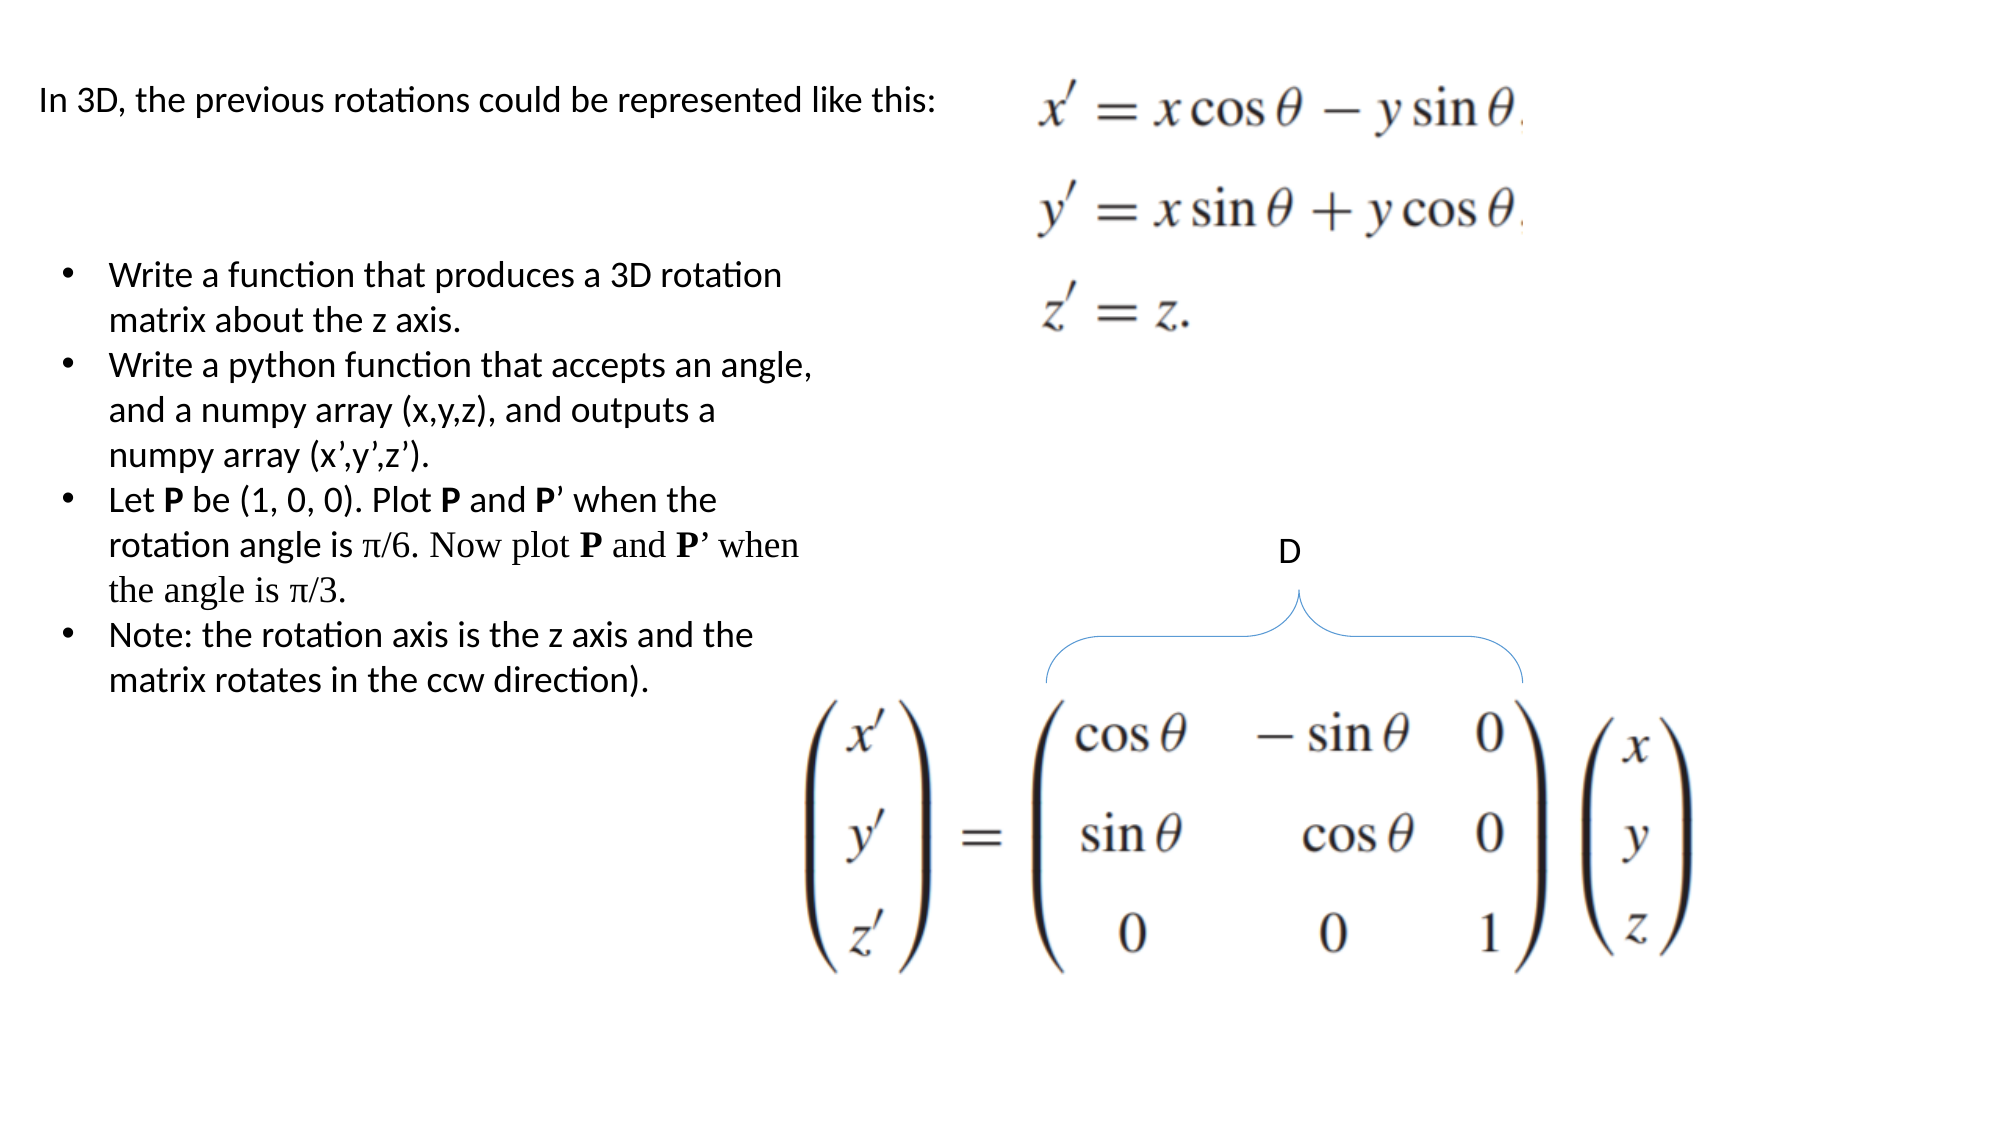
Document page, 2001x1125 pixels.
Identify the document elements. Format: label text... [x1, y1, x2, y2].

text_box [1045, 589, 1524, 684]
picture [977, 34, 1523, 370]
text_box Write a function that produces a 3D rotation matrix about the z axis. Write a python function that accepts an angle, and a numpy array (x,y,z), and outputs a numpy array (x’,y’,z’). Let P be (1, 0, 0). Plot P and P’ when the rotation angle is π/6. Now plot P and P’ when the angle is π/3. Note: the rotation axis is the z axis and the matrix rotates in the ccw direction). [46, 242, 846, 843]
text_box D [1263, 518, 1398, 579]
picture [778, 693, 1707, 975]
text_box In 3D, the previous rotations could be represented like this: [23, 67, 977, 128]
